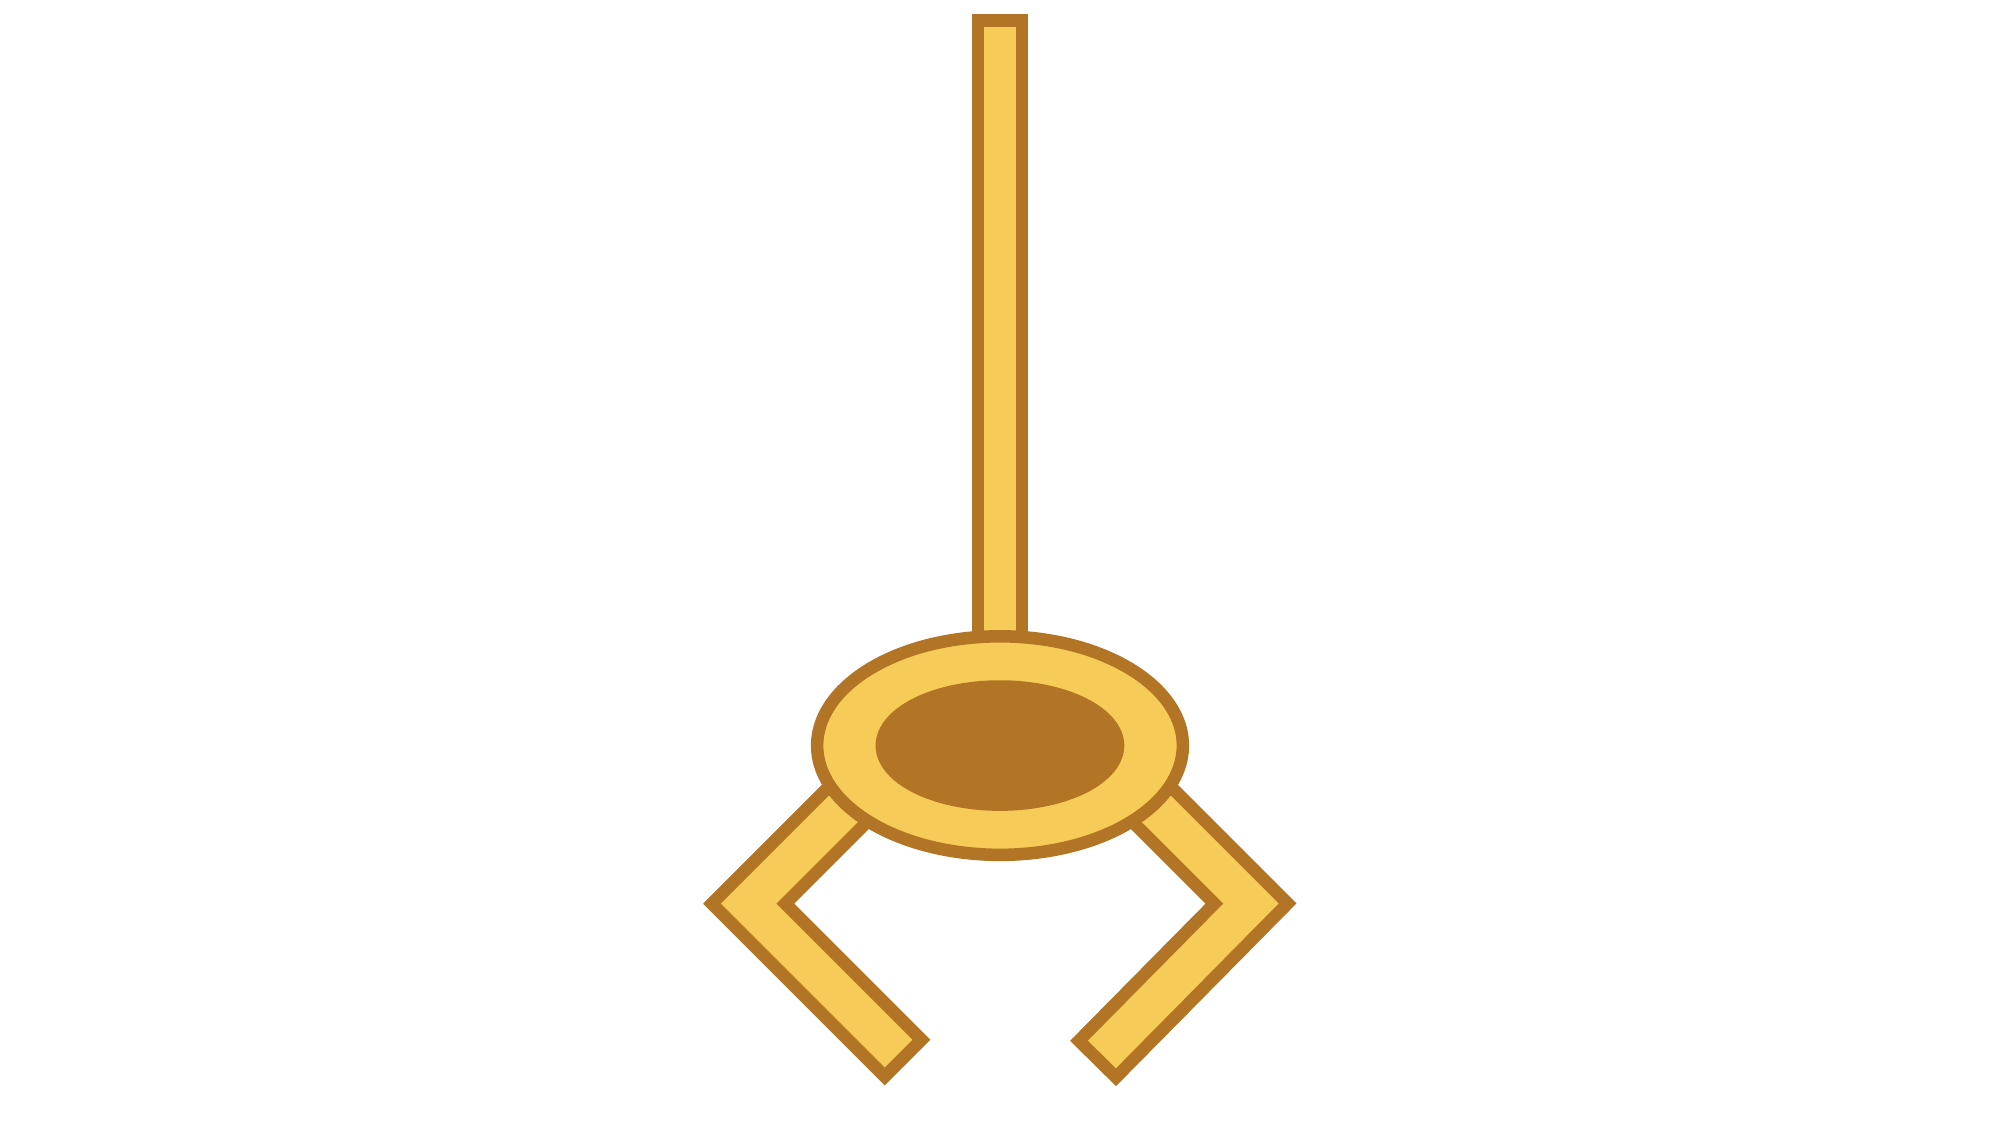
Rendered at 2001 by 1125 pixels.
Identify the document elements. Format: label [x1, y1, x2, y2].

text_box [816, 635, 1184, 856]
text_box [977, 19, 1023, 636]
text_box [710, 786, 924, 1078]
text_box [880, 685, 1120, 806]
text_box [1077, 786, 1289, 1079]
